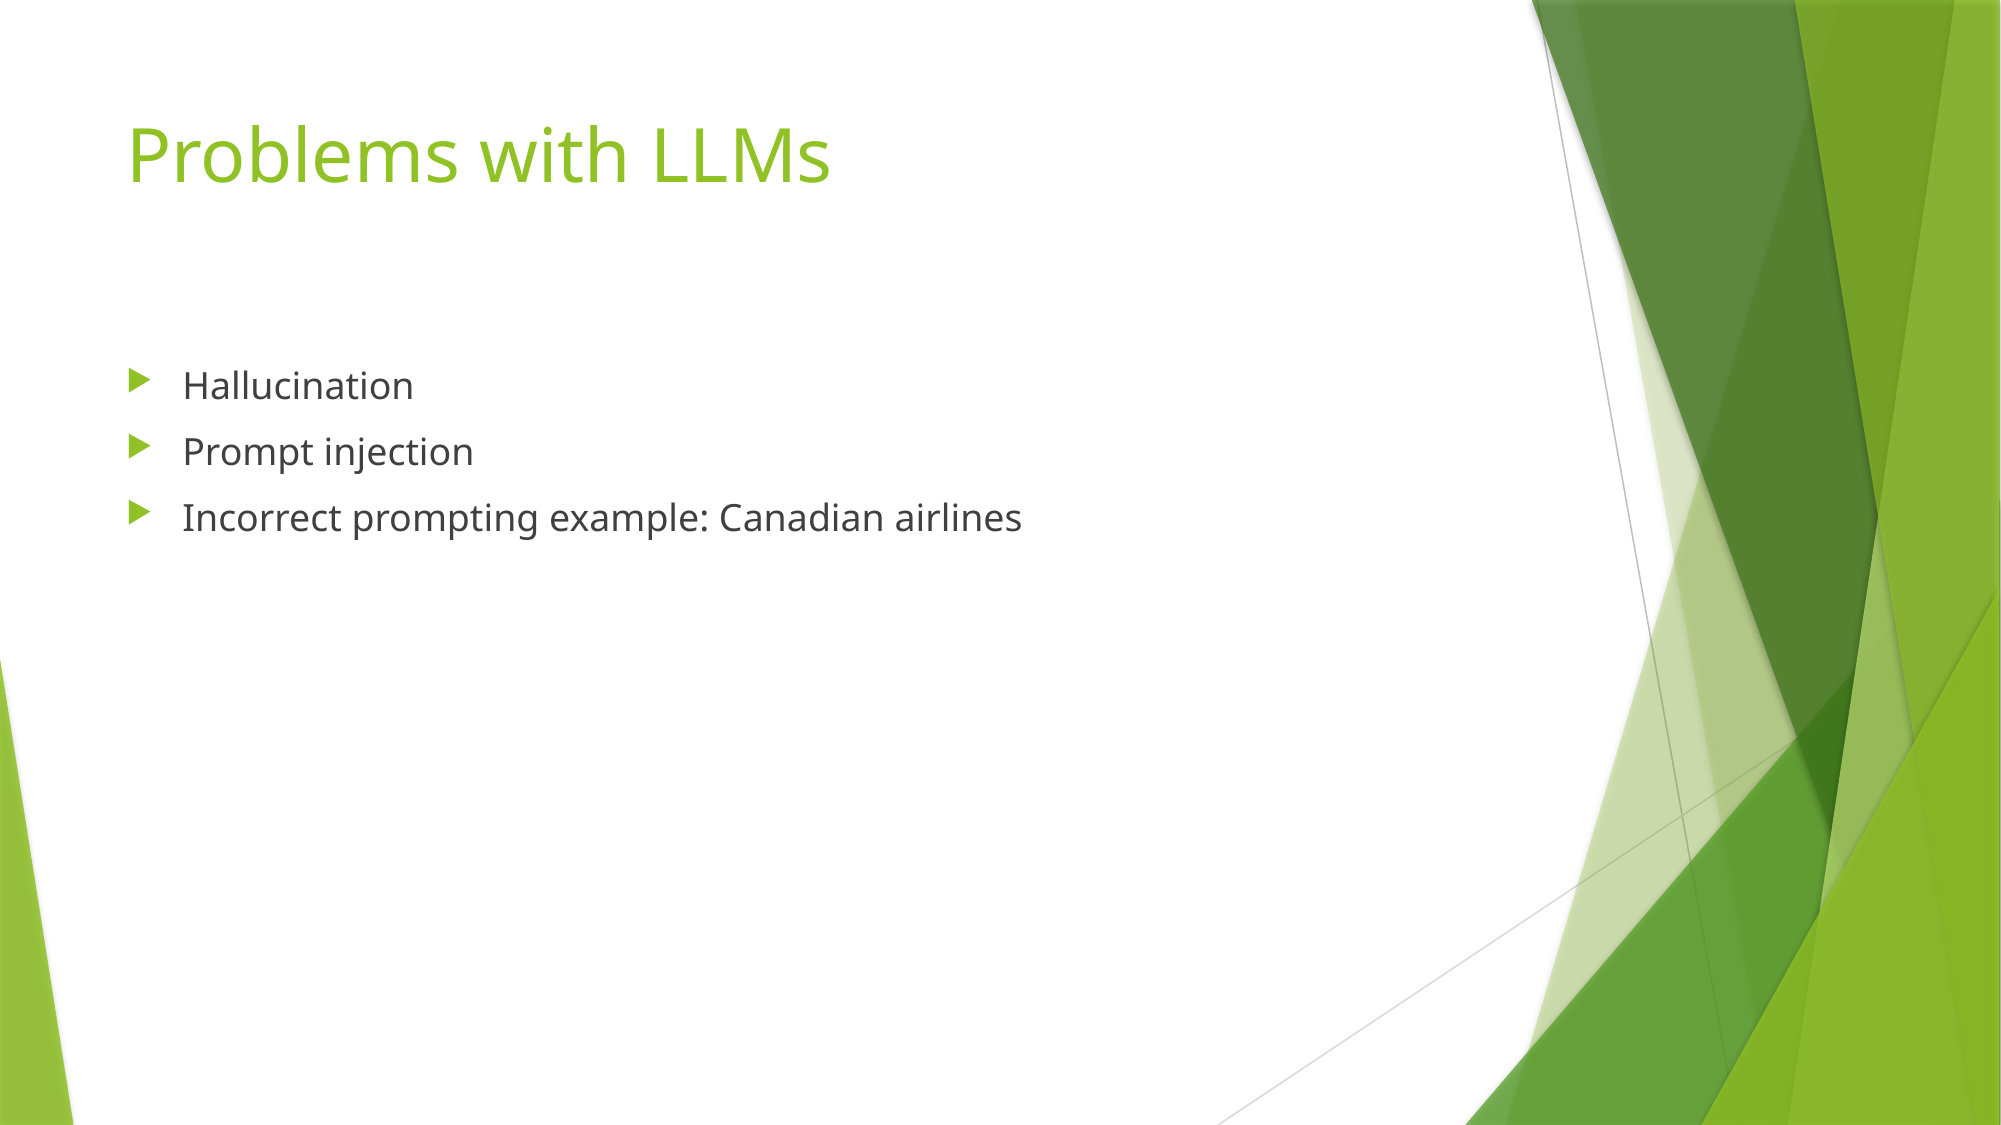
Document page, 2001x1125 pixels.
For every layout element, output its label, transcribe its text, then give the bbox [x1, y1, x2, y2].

list Hallucination Prompt injection Incorrect prompting example: Canadian airlines [111, 354, 1522, 992]
title Problems with LLMs [111, 99, 1522, 317]
